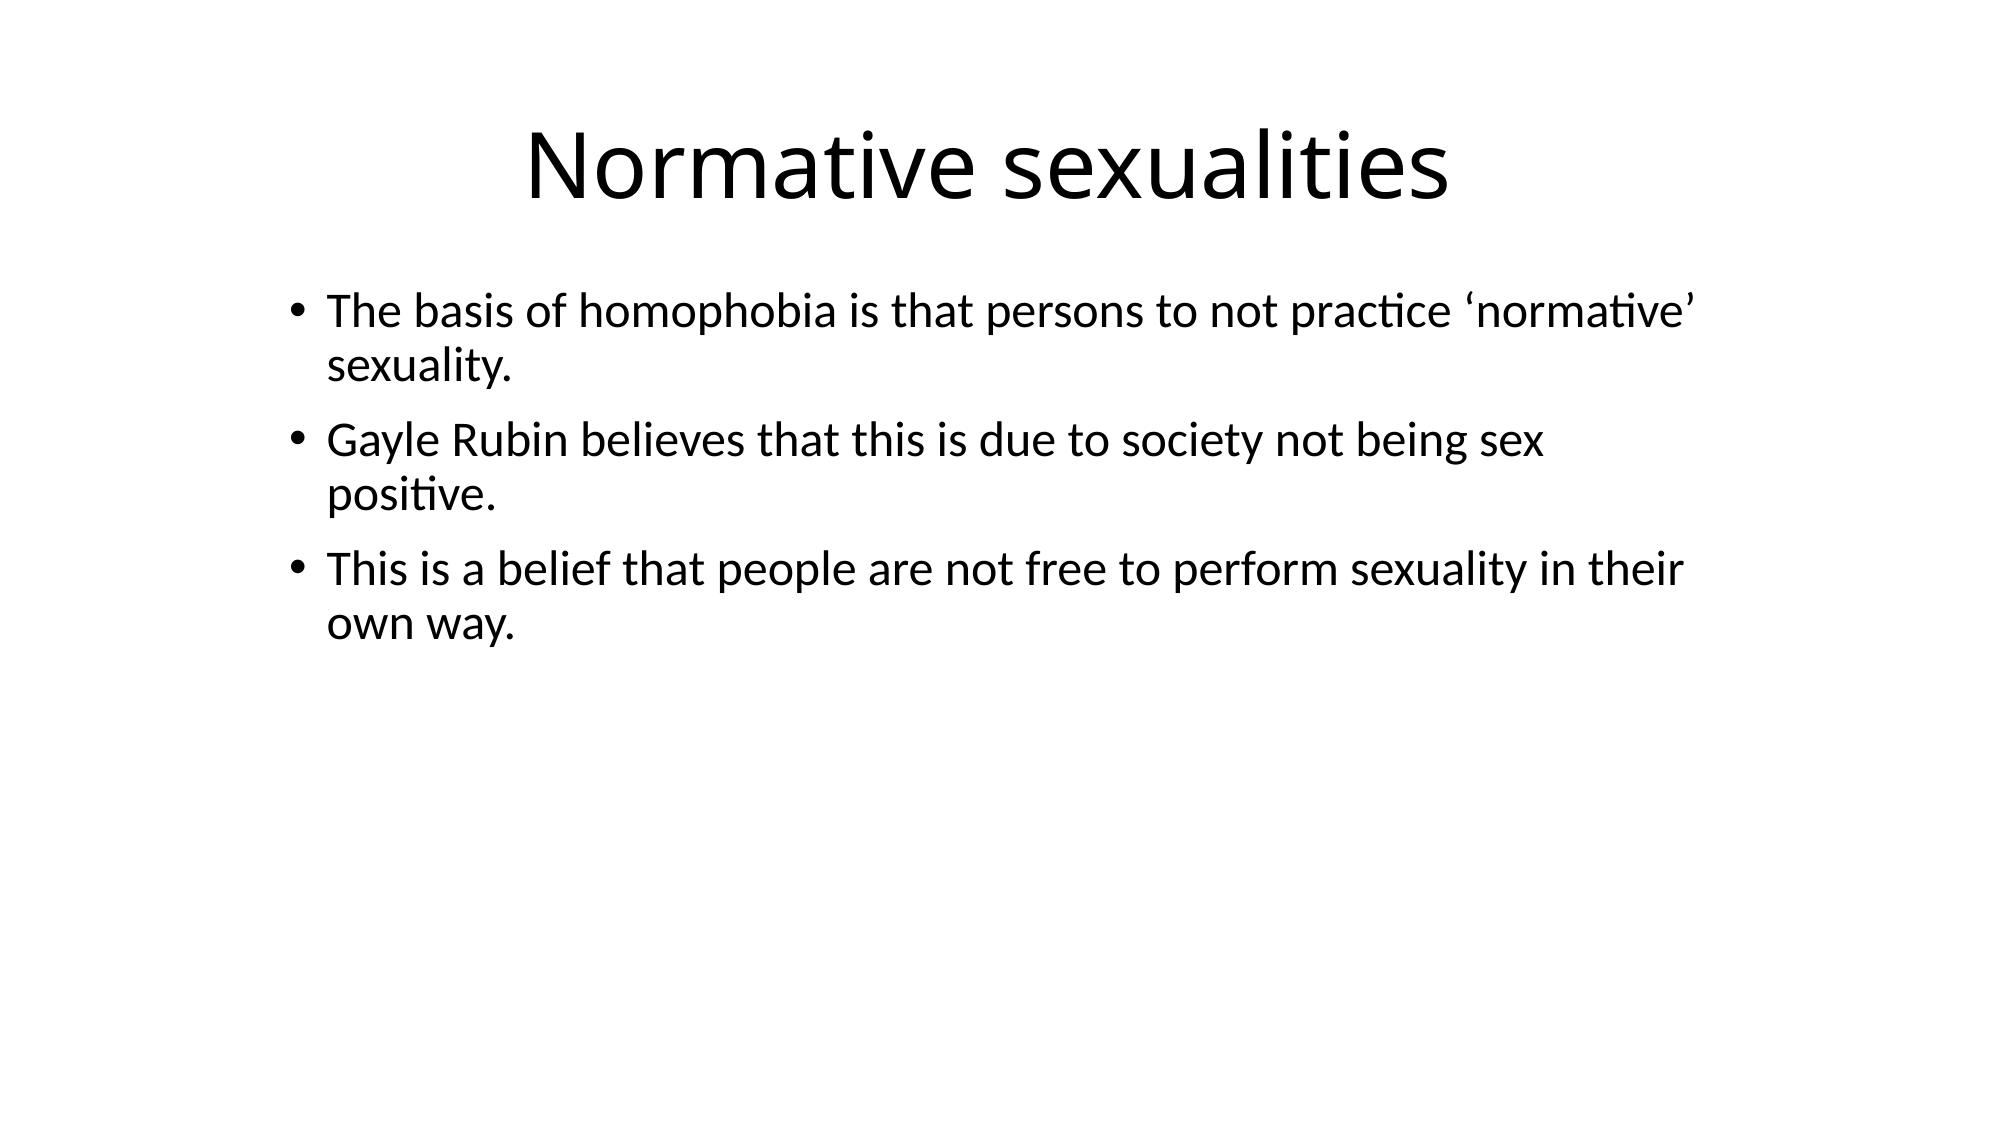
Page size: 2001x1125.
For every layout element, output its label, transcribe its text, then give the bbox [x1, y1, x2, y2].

list The basis of homophobia is that persons to not practice ‘normative’ sexuality. Gayle Rubin believes that this is due to society not being sex positive. This is a belief that people are not free to perform sexuality in their own way. [274, 277, 1726, 1062]
title Normative sexualities [137, 59, 1863, 278]
